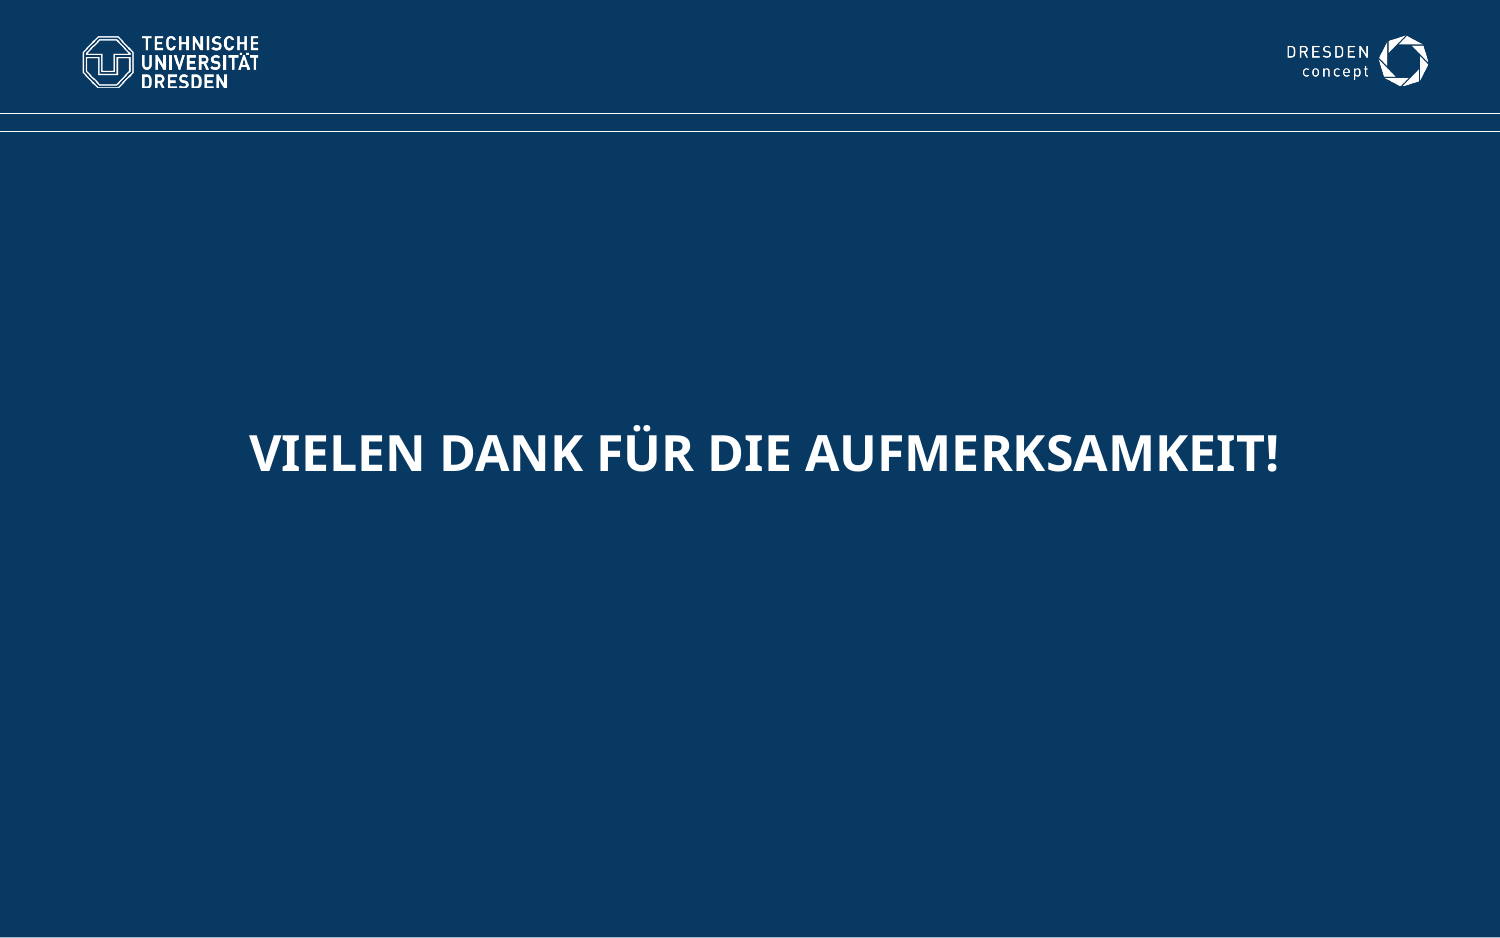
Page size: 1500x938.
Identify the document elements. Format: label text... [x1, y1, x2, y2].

list Vielen Dank für die Aufmerksamkeit! [122, 421, 1407, 629]
